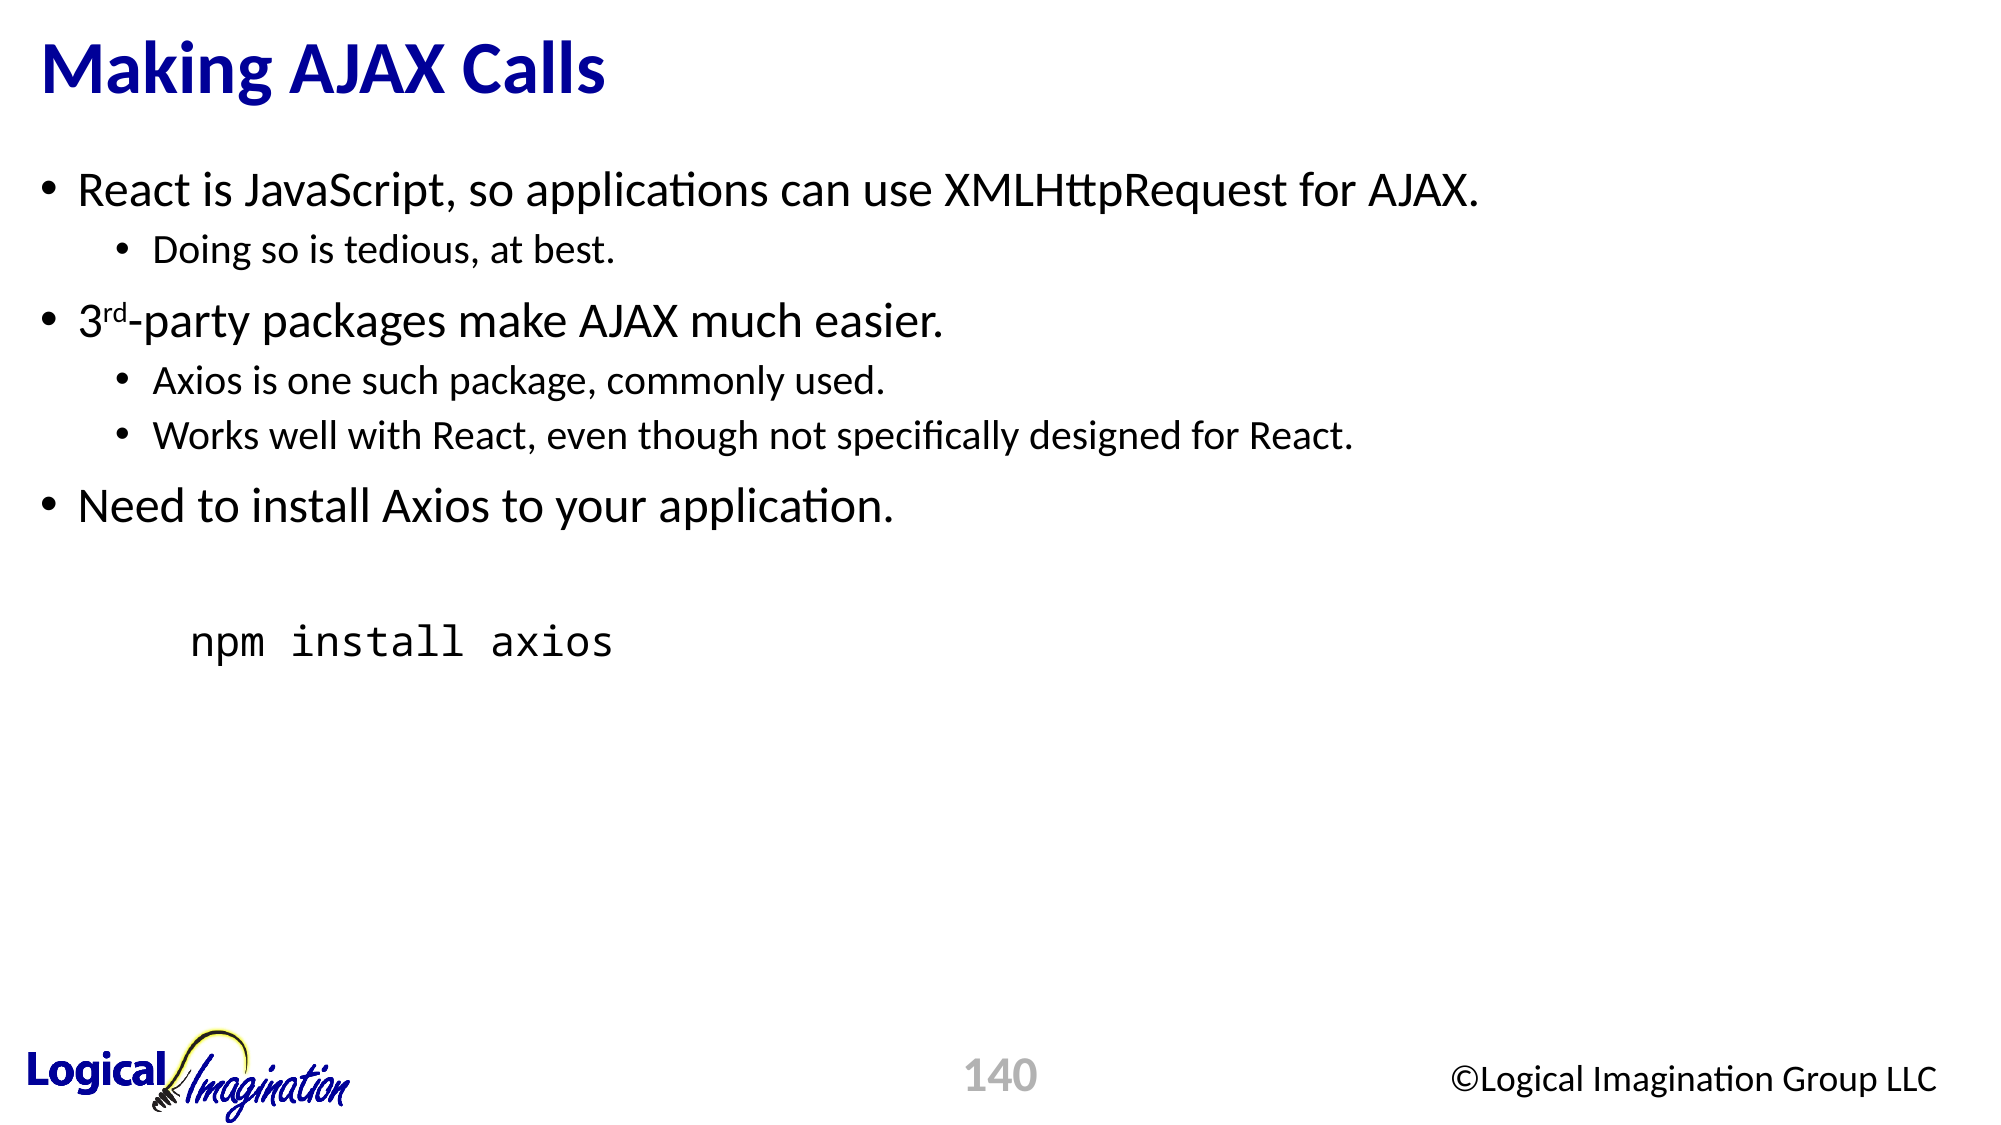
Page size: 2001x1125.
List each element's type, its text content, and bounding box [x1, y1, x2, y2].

list React is JavaScript, so applications can use XMLHttpRequest for AJAX. Doing so is tedious, at best. 3rd-party packages make AJAX much easier. Axios is one such package, commonly used. Works well with React, even though not specifically designed for React. Need to install Axios to your application. npm install axios [24, 155, 1957, 1000]
picture [25, 1025, 350, 1125]
title Making AJAX Calls [25, 21, 1957, 130]
slide_number 140 [902, 1035, 1098, 1108]
